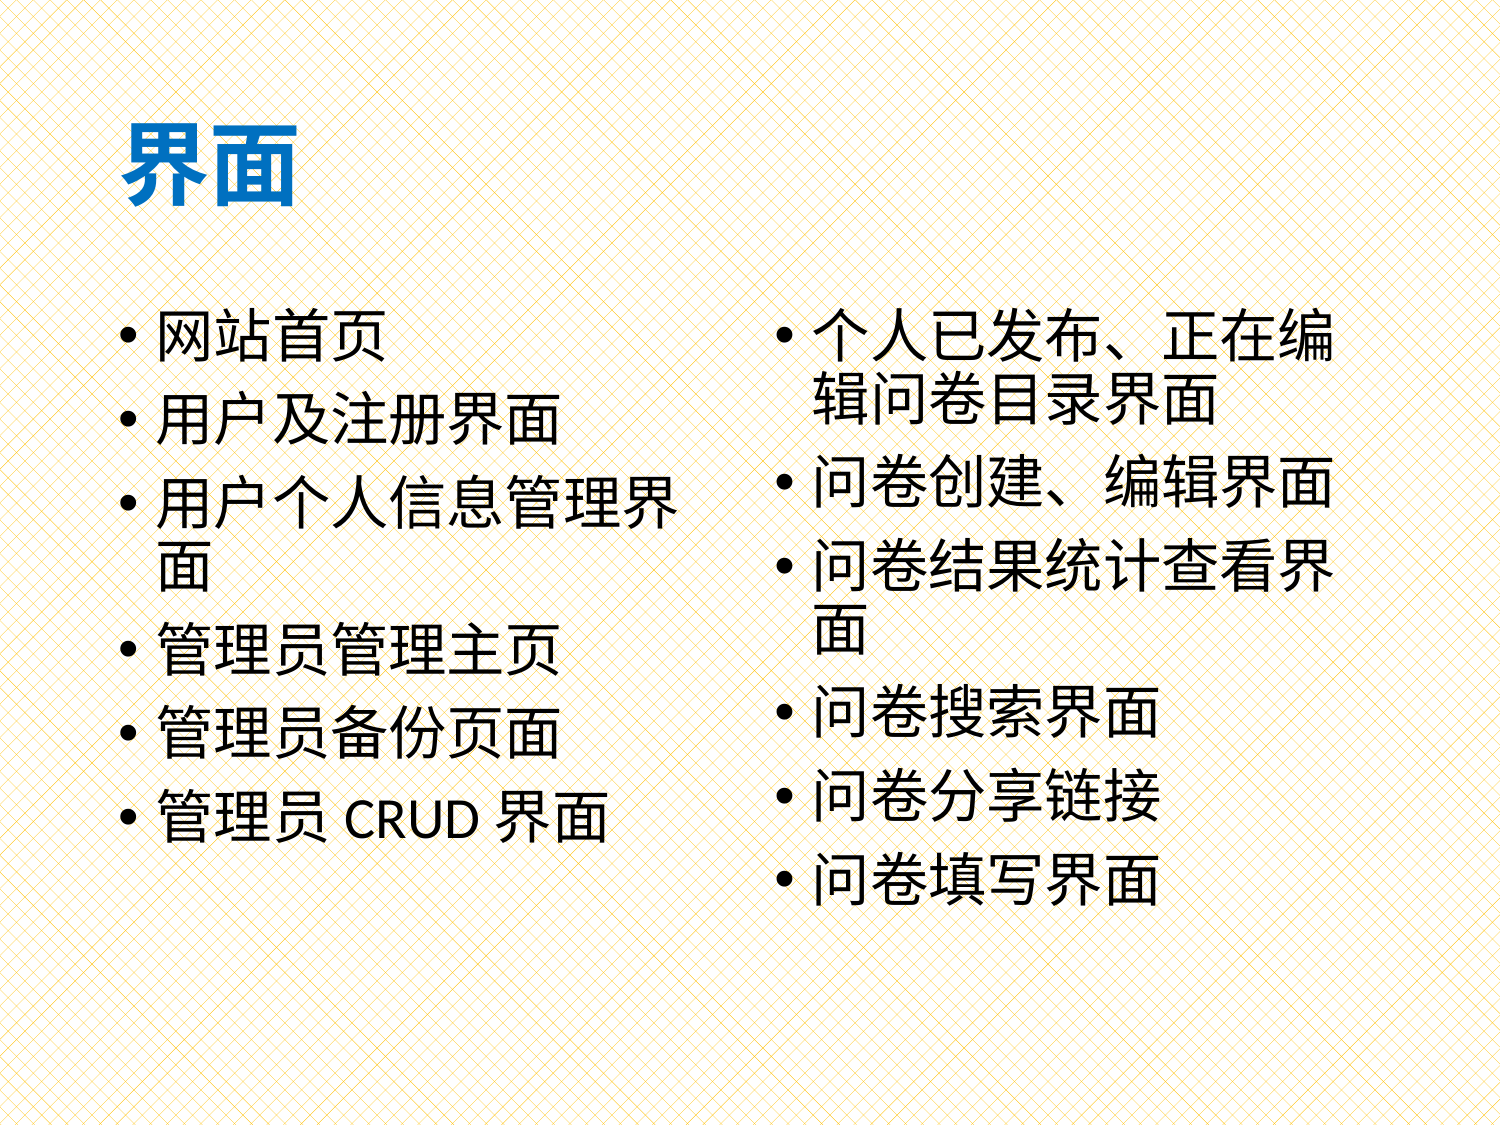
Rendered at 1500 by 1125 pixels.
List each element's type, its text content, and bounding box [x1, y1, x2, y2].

title 界面 [103, 59, 1397, 278]
list 个人已发布、正在编辑问卷目录界面 问卷创建、编辑界面 问卷结果统计查看界面 问卷搜索界面 问卷分享链接 问卷填写界面 [759, 299, 1397, 1014]
list 网站首页 用户及注册界面 用户个人信息管理界面 管理员管理主页 管理员备份页面 管理员CRUD界面 [103, 299, 741, 1014]
